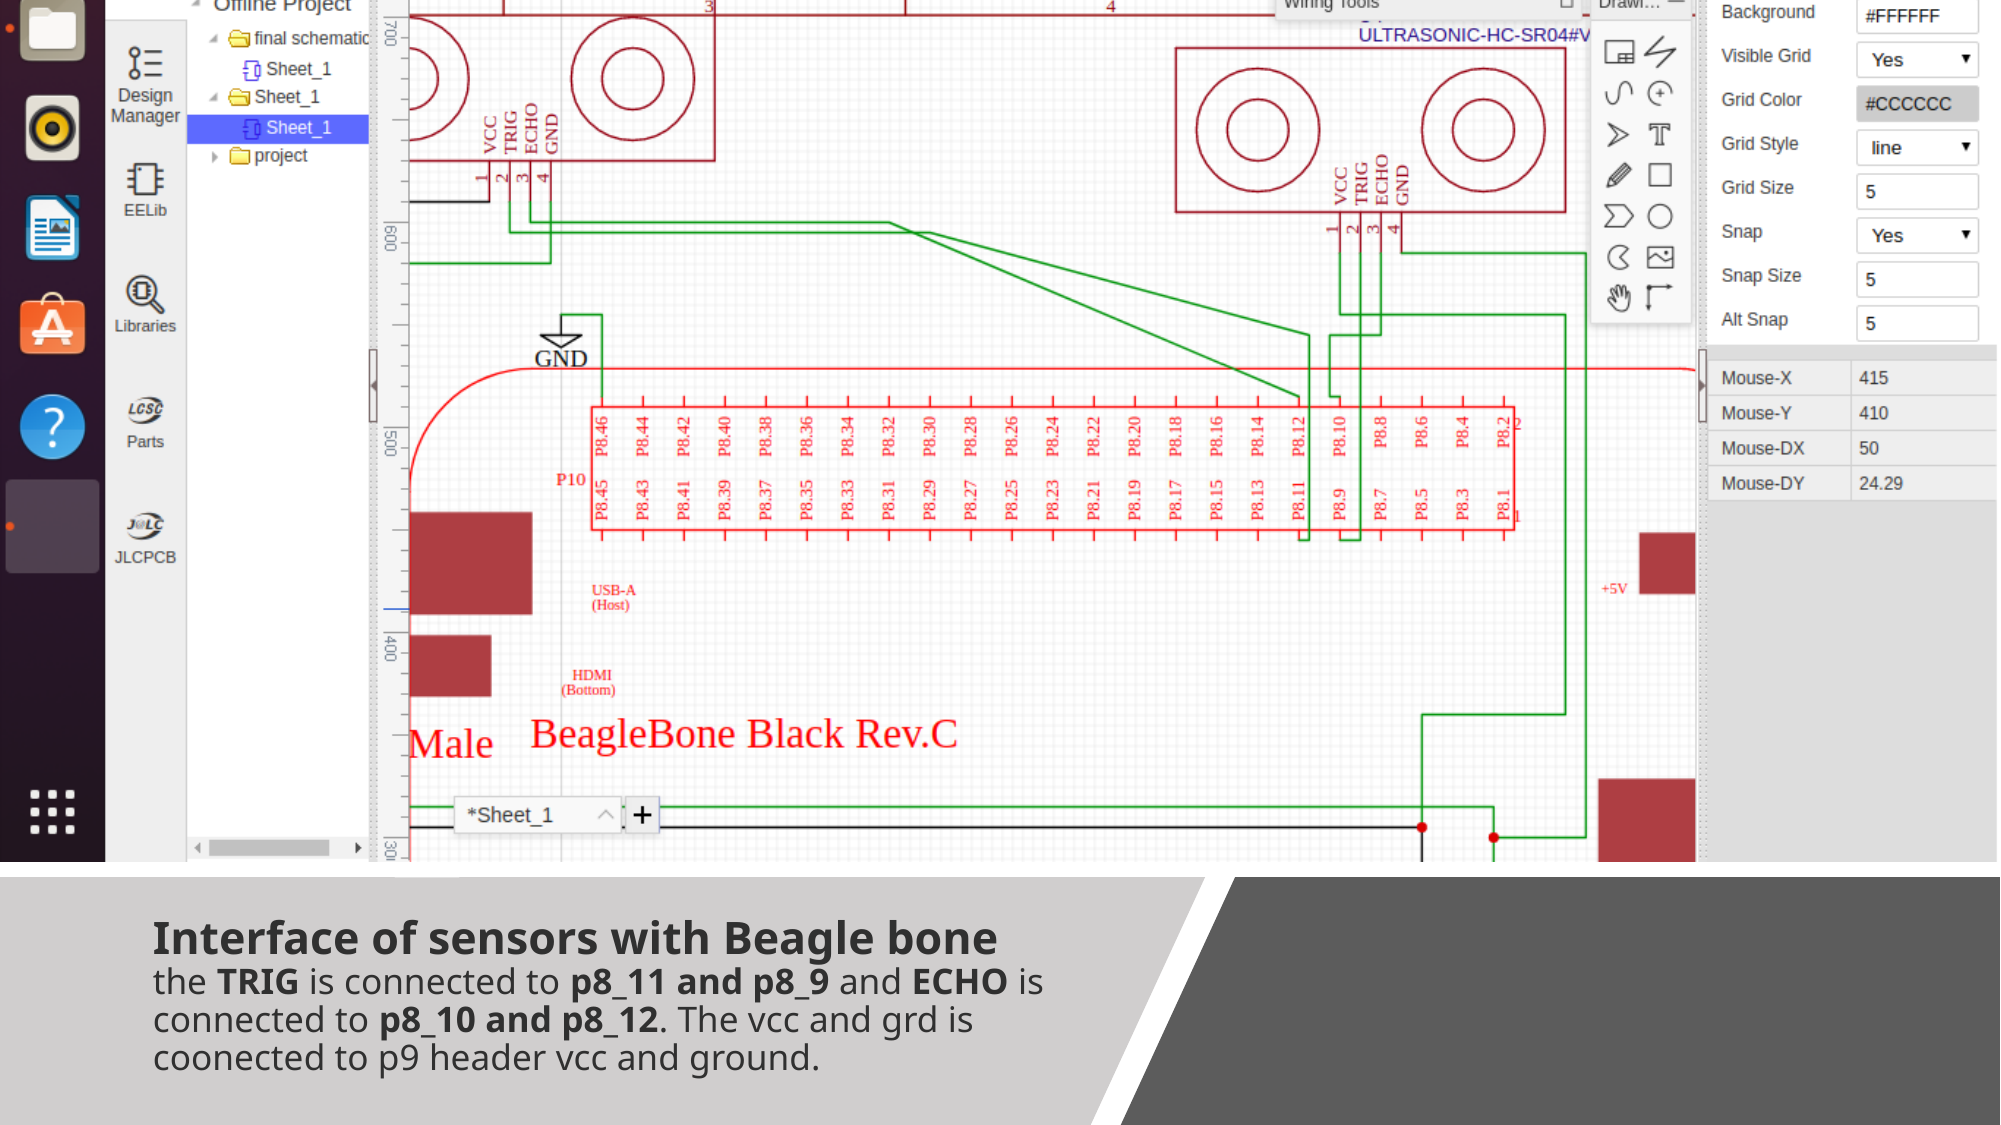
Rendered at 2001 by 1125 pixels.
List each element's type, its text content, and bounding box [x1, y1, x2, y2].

text_box [1119, 875, 2000, 1125]
picture [0, 0, 2000, 863]
title Interface of sensors with Beagle bone the TRIG is connected to p8_11 and p8_9 and ECHO is connected to p8_10 and p8_12. The vcc and grd is coonected to p9 header vcc and ground. [138, 907, 1090, 1087]
text_box [0, 875, 1207, 1125]
